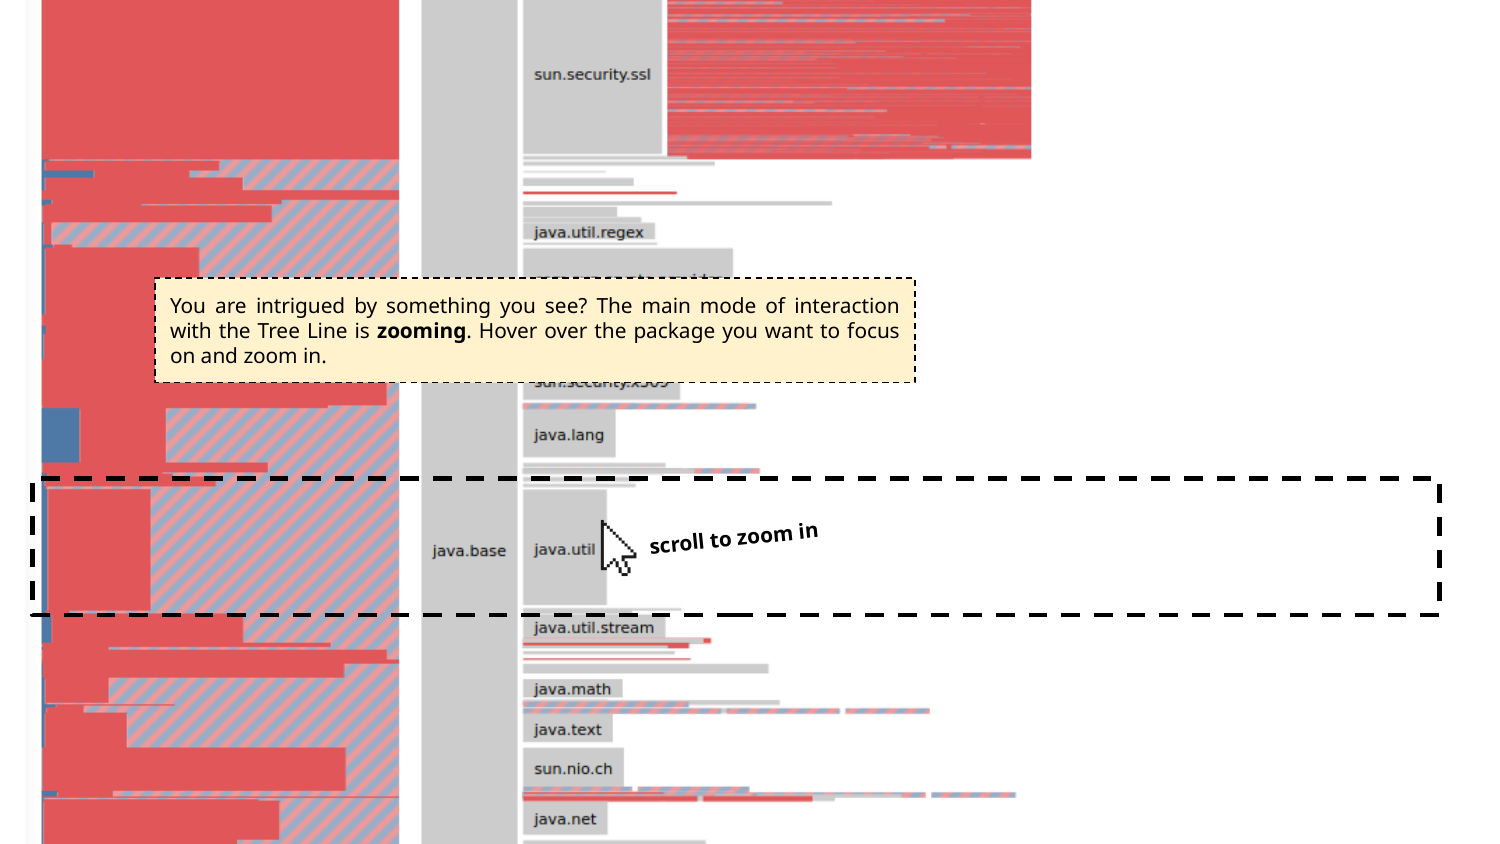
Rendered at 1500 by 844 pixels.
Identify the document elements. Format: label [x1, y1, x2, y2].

picture [25, 0, 1032, 844]
text_box [1036, 478, 1440, 615]
